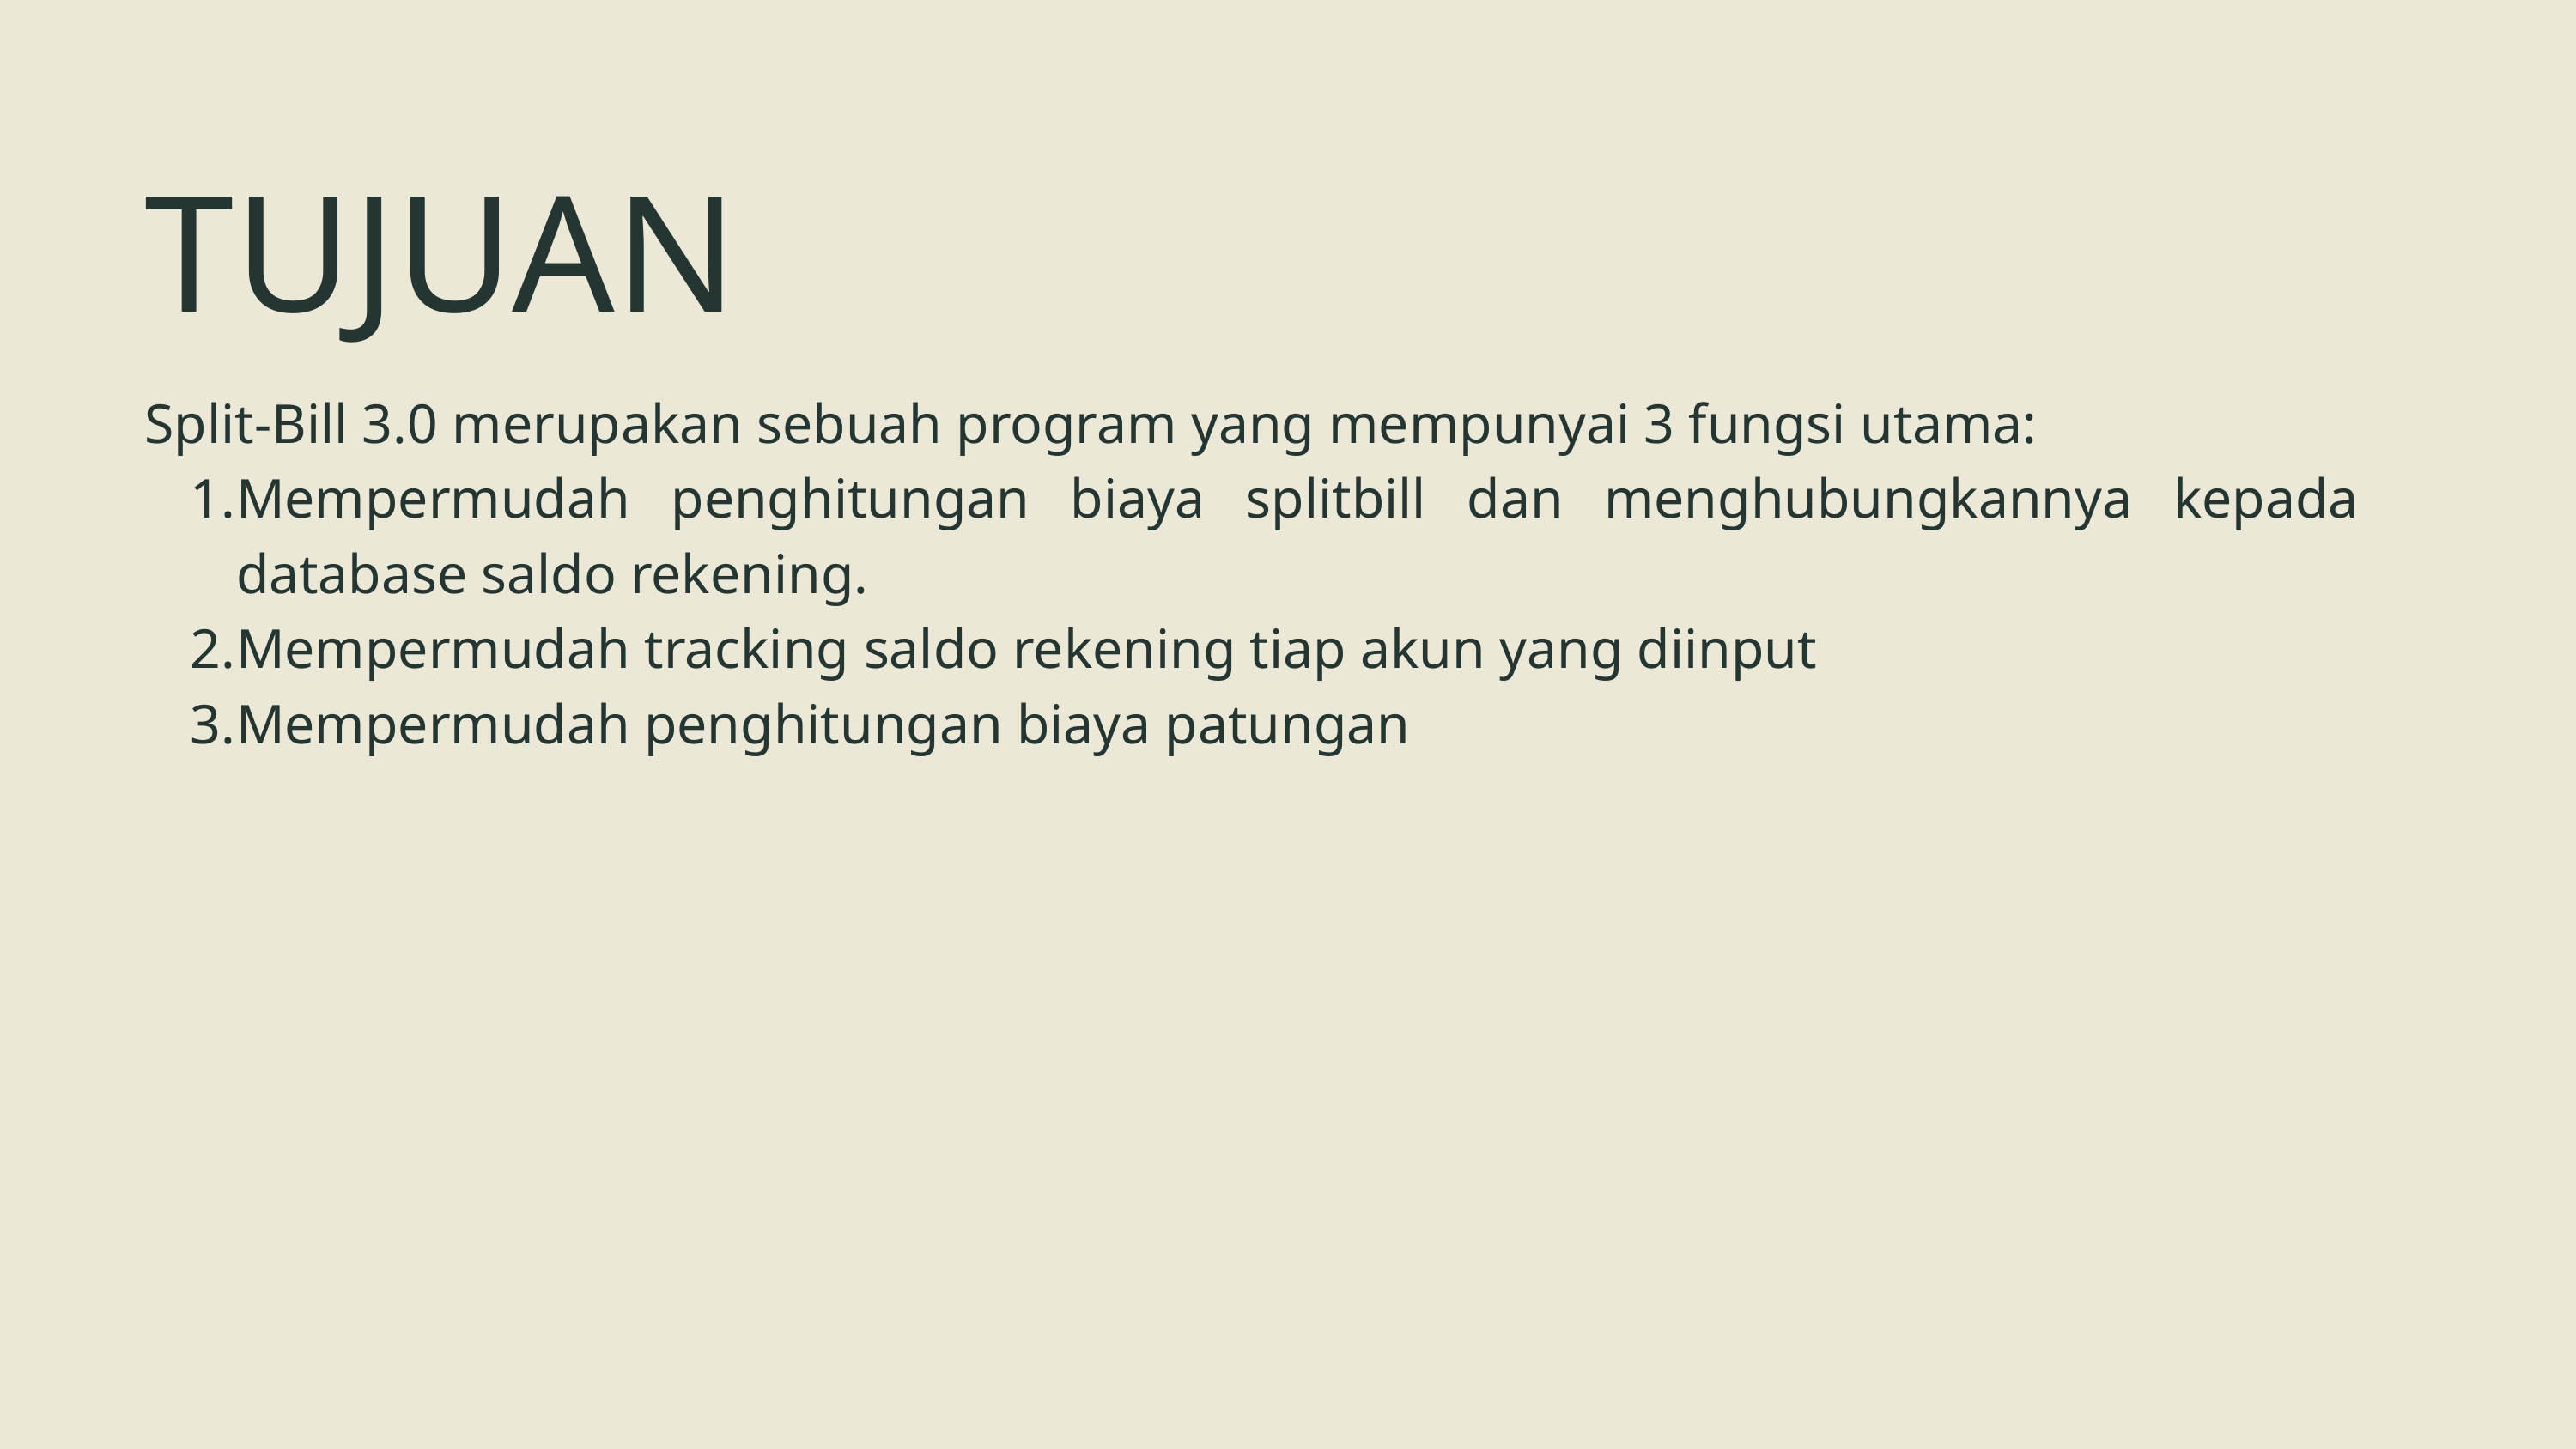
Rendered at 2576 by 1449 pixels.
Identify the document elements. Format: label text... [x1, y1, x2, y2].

text_box TUJUAN [144, 167, 2362, 344]
text_box Split-Bill 3.0 merupakan sebuah program yang mempunyai 3 fungsi utama: Mempermudah penghitungan biaya splitbill dan menghubungkannya kepada database saldo rekening. Mempermudah tracking saldo rekening tiap akun yang diinput Mempermudah penghitungan biaya patungan [144, 379, 2362, 755]
